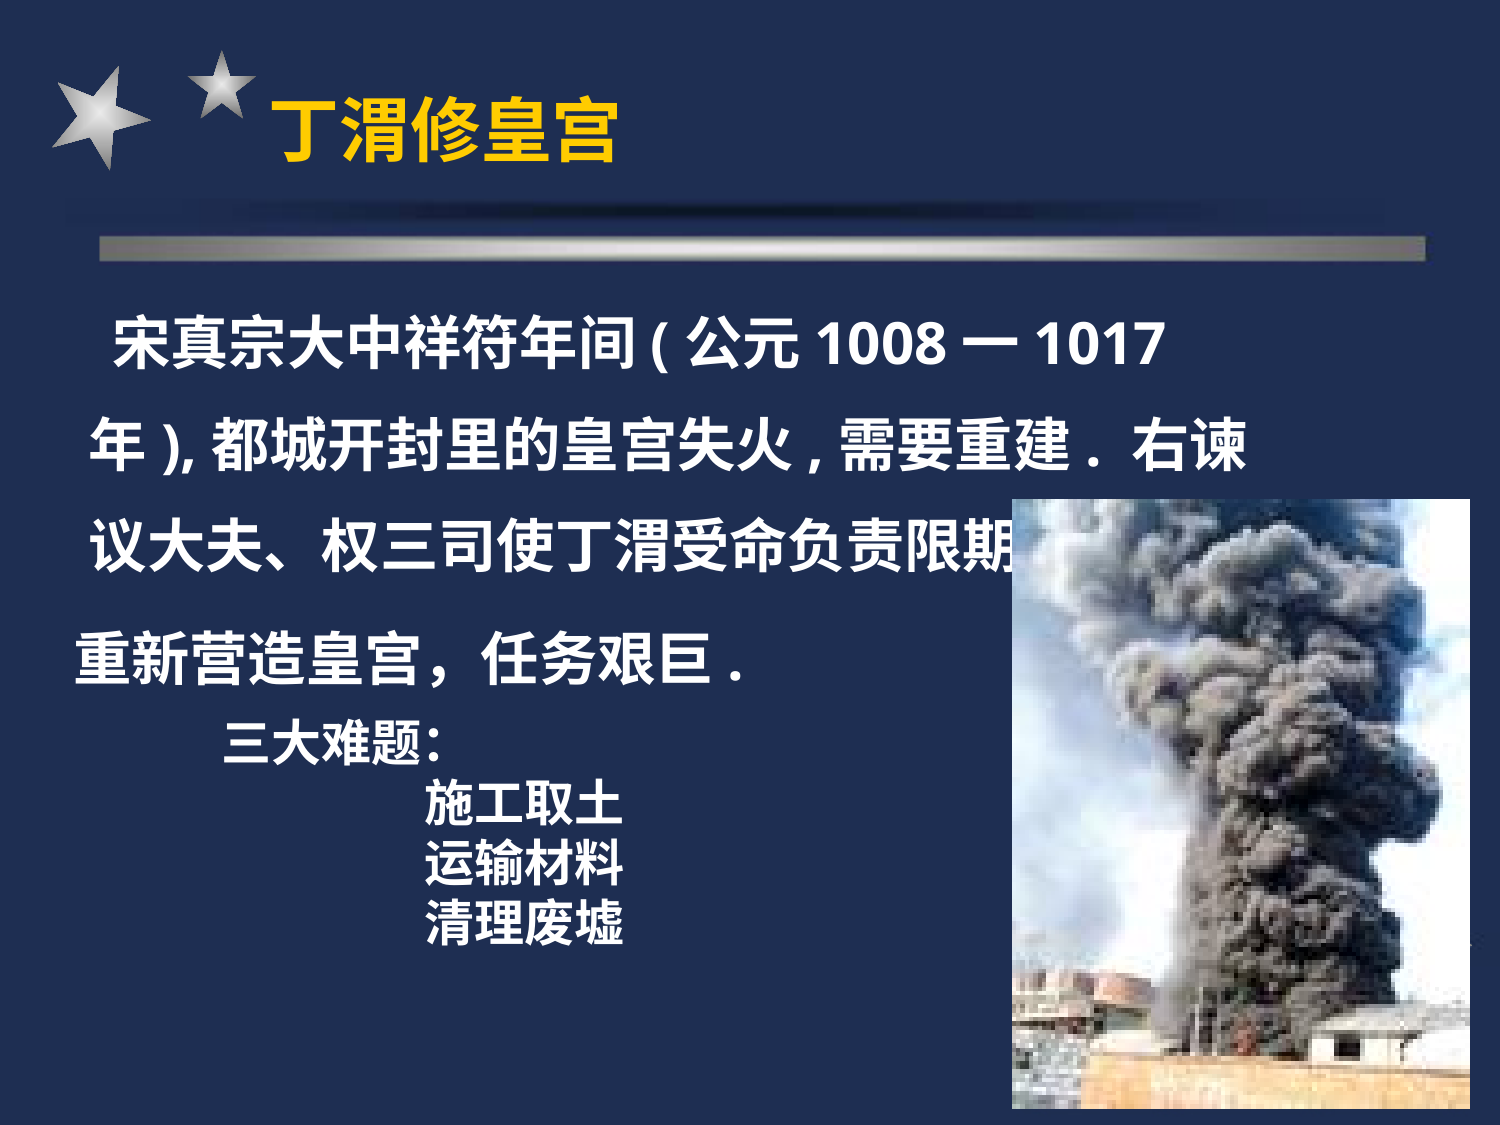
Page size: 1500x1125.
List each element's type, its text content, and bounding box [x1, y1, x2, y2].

list 宋真宗大中祥符年间(公元1008一1017年),都城开封里的皇宫失火,需要重建. 右谏议大夫、权三司使丁渭受命负责限期 重新营造皇宫，任务艰巨. [17, 266, 1293, 700]
picture [0, 0, 1500, 1125]
text_box 三大难题： 施工取土 运输材料 清理废墟 [206, 704, 745, 959]
title 丁渭修皇宫 [253, 56, 937, 201]
